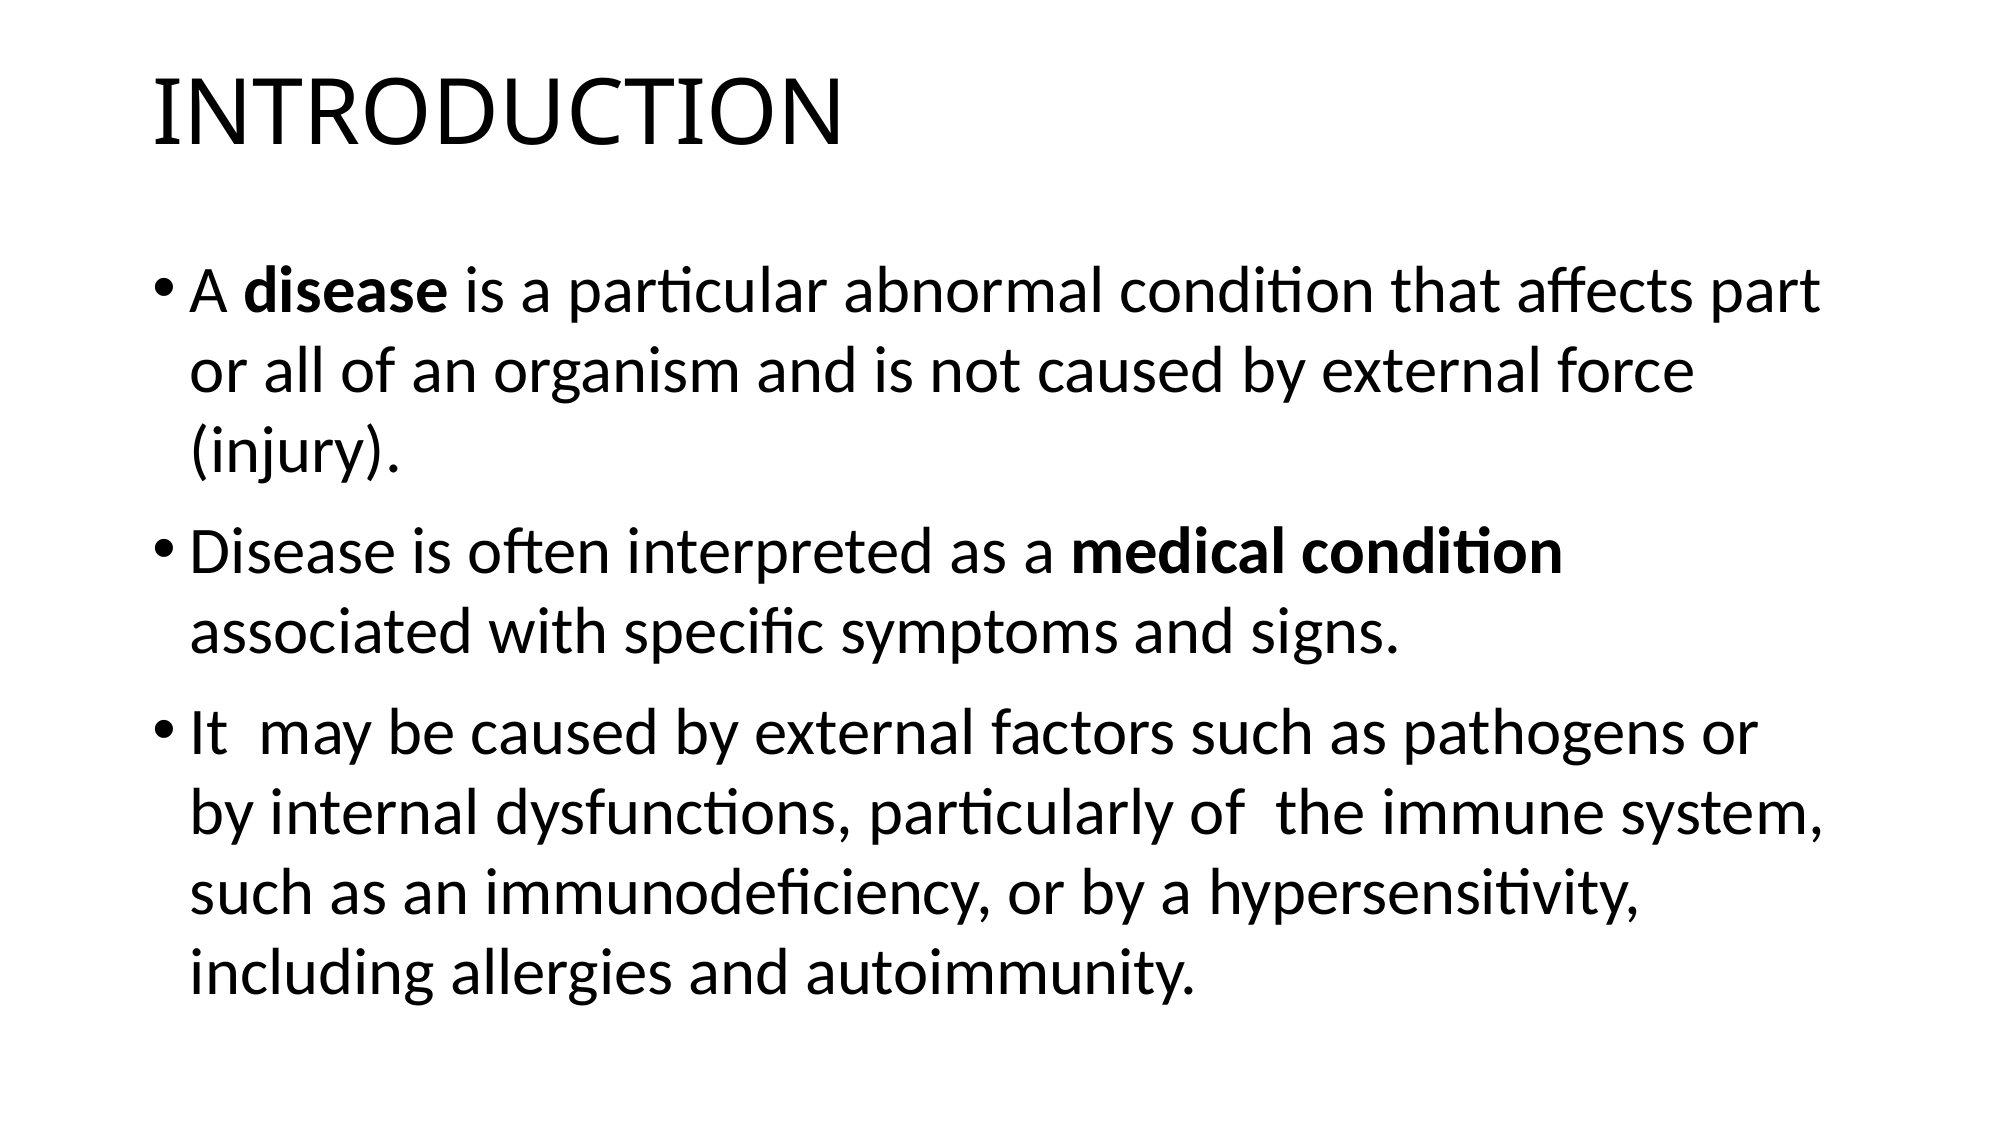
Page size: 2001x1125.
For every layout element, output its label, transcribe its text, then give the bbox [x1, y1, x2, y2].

title INTRODUCTION [150, 12, 889, 203]
text_box A disease is a particular abnormal condition that affects part or all of an organism and is not caused by external force (injury). Disease is often interpreted as a medical condition associated with specific symptoms and signs. It may be caused by external factors such as pathogens or by internal dysfunctions, particularly of the immune system, such as an immunodeficiency, or by a hypersensitivity, including allergies and autoimmunity. [150, 244, 1834, 1088]
